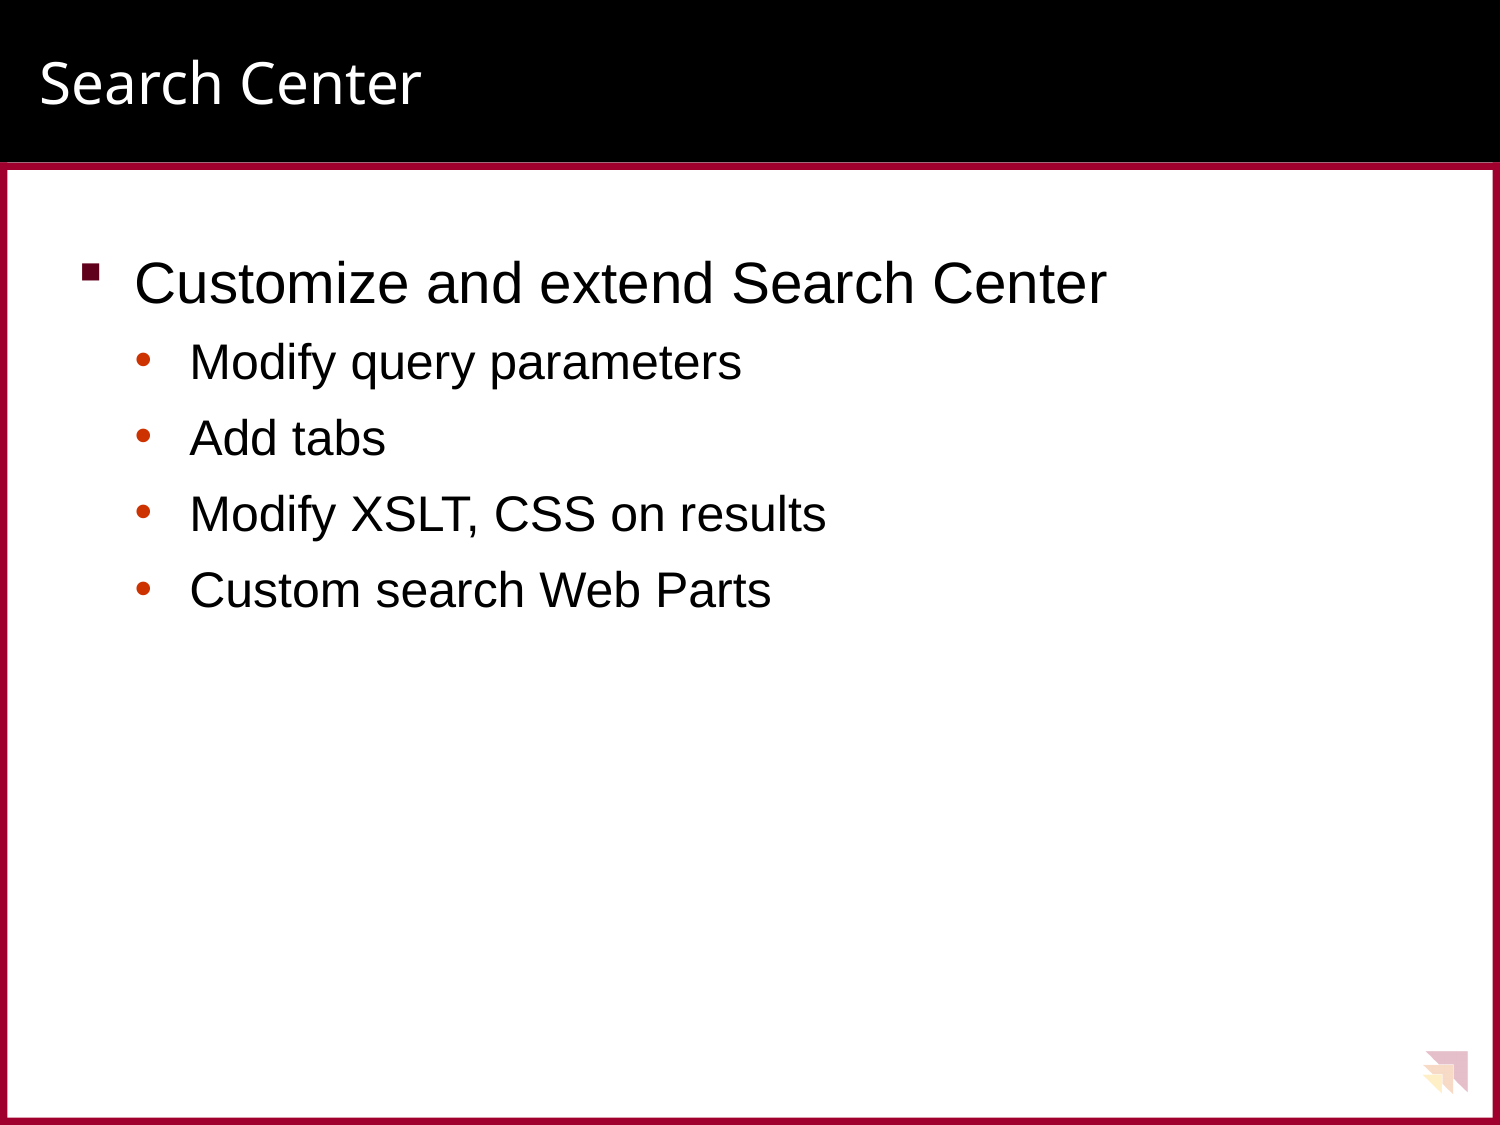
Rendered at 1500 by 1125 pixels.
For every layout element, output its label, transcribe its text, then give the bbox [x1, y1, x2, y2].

title Search Center [24, 12, 1438, 150]
list Customize and extend Search Center Modify query parameters Add tabs Modify XSLT, CSS on results Custom search Web Parts [62, 237, 1438, 1088]
